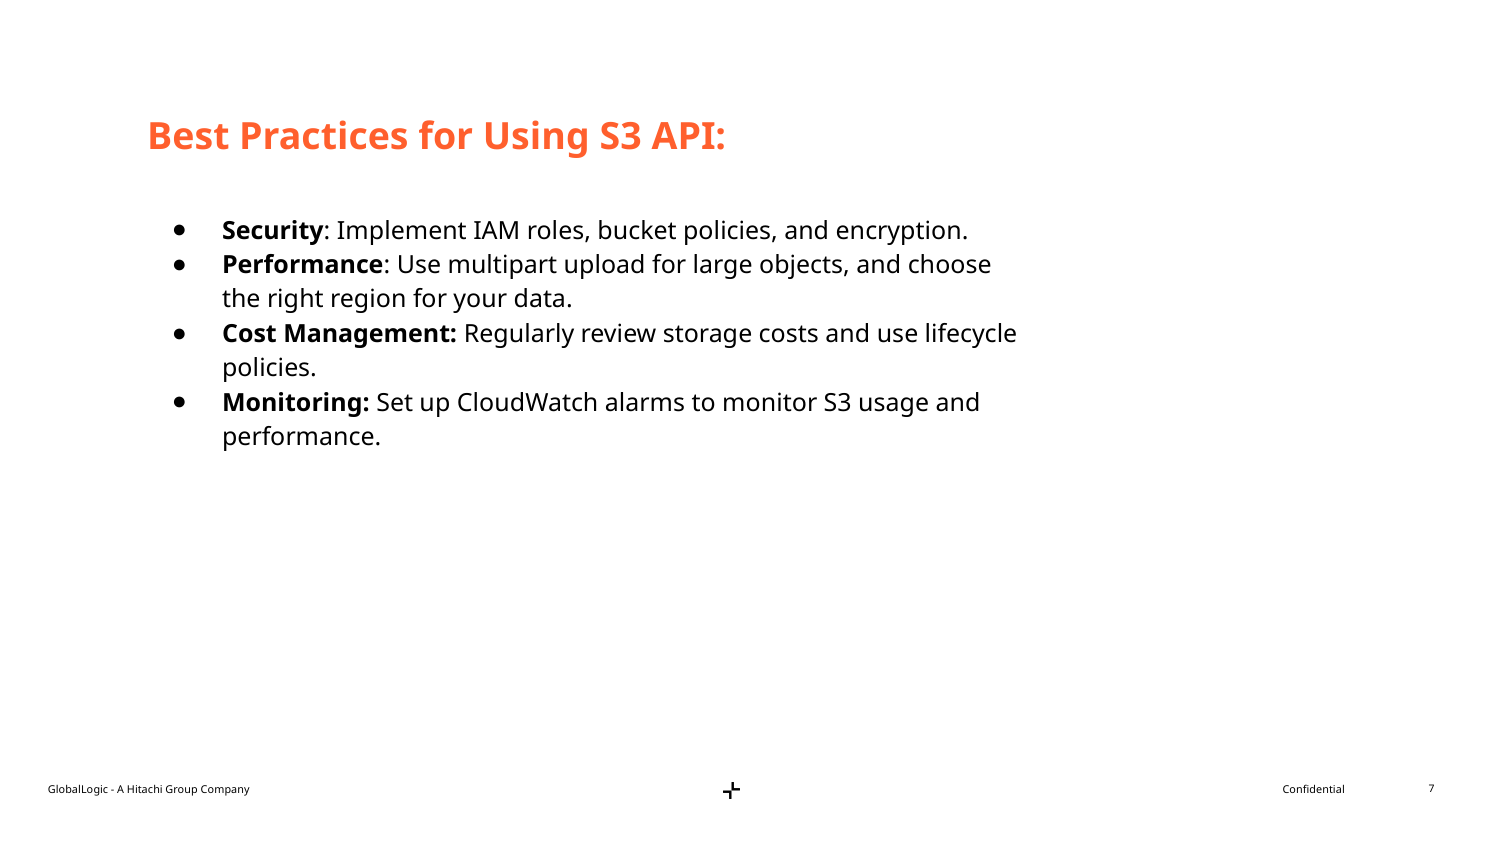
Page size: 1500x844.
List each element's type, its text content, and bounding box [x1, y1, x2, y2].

picture [723, 782, 740, 799]
text_box Best Practices for Using S3 API: Security: Implement IAM roles, bucket policies, and encryption. Performance: Use multipart upload for large objects, and choose the right region for your data. Cost Management: Regularly review storage costs and use lifecycle policies. Monitoring: Set up CloudWatch alarms to monitor S3 usage and performance. [131, 97, 1048, 536]
